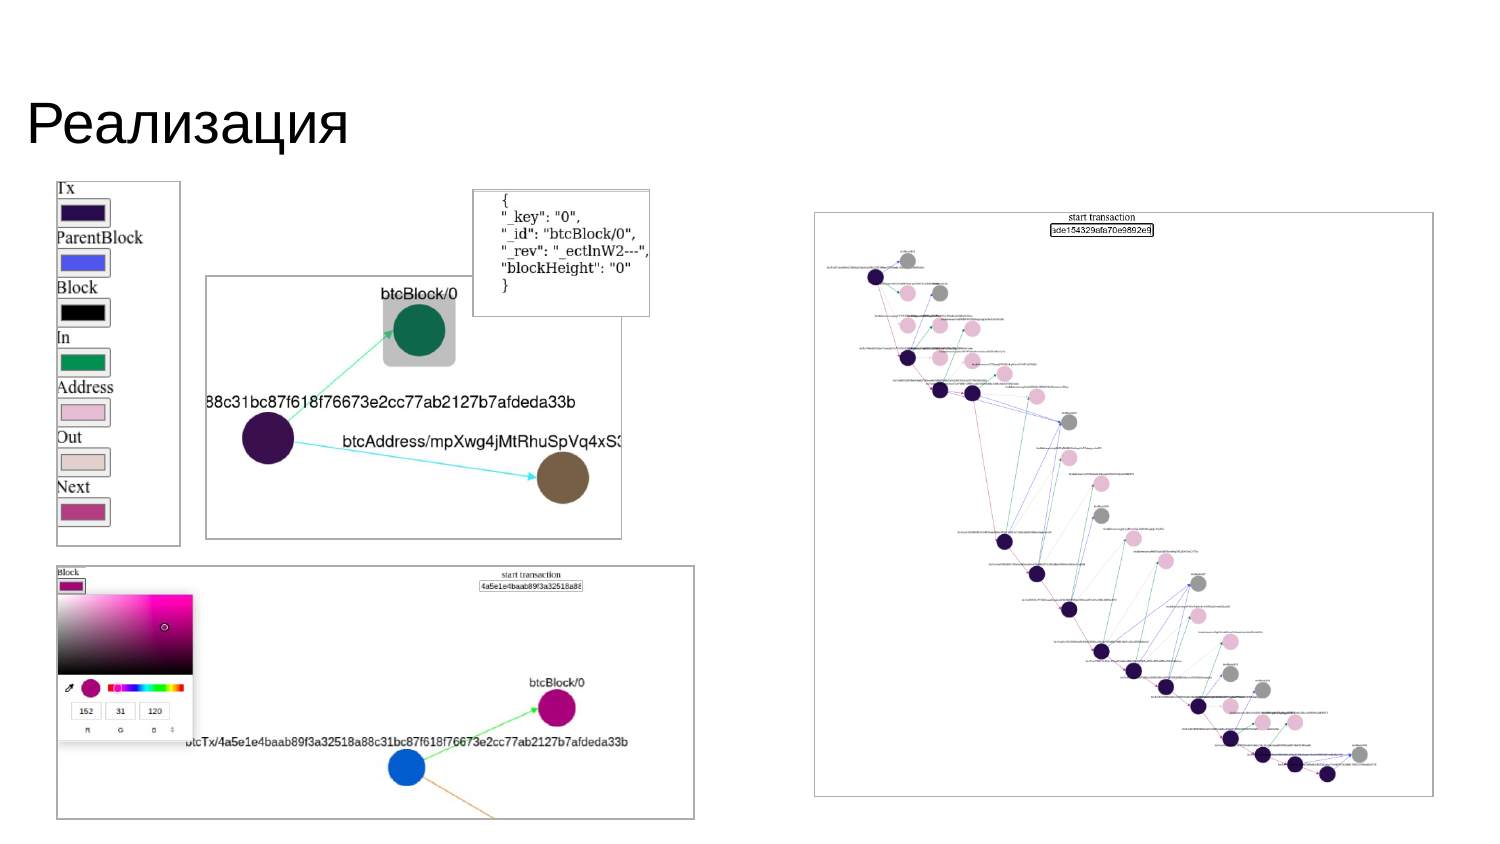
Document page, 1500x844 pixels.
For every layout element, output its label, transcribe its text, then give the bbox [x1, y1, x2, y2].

picture [57, 566, 694, 819]
picture [814, 212, 1433, 796]
picture [57, 182, 180, 546]
picture [206, 189, 650, 539]
title Реализация [11, 70, 1473, 165]
